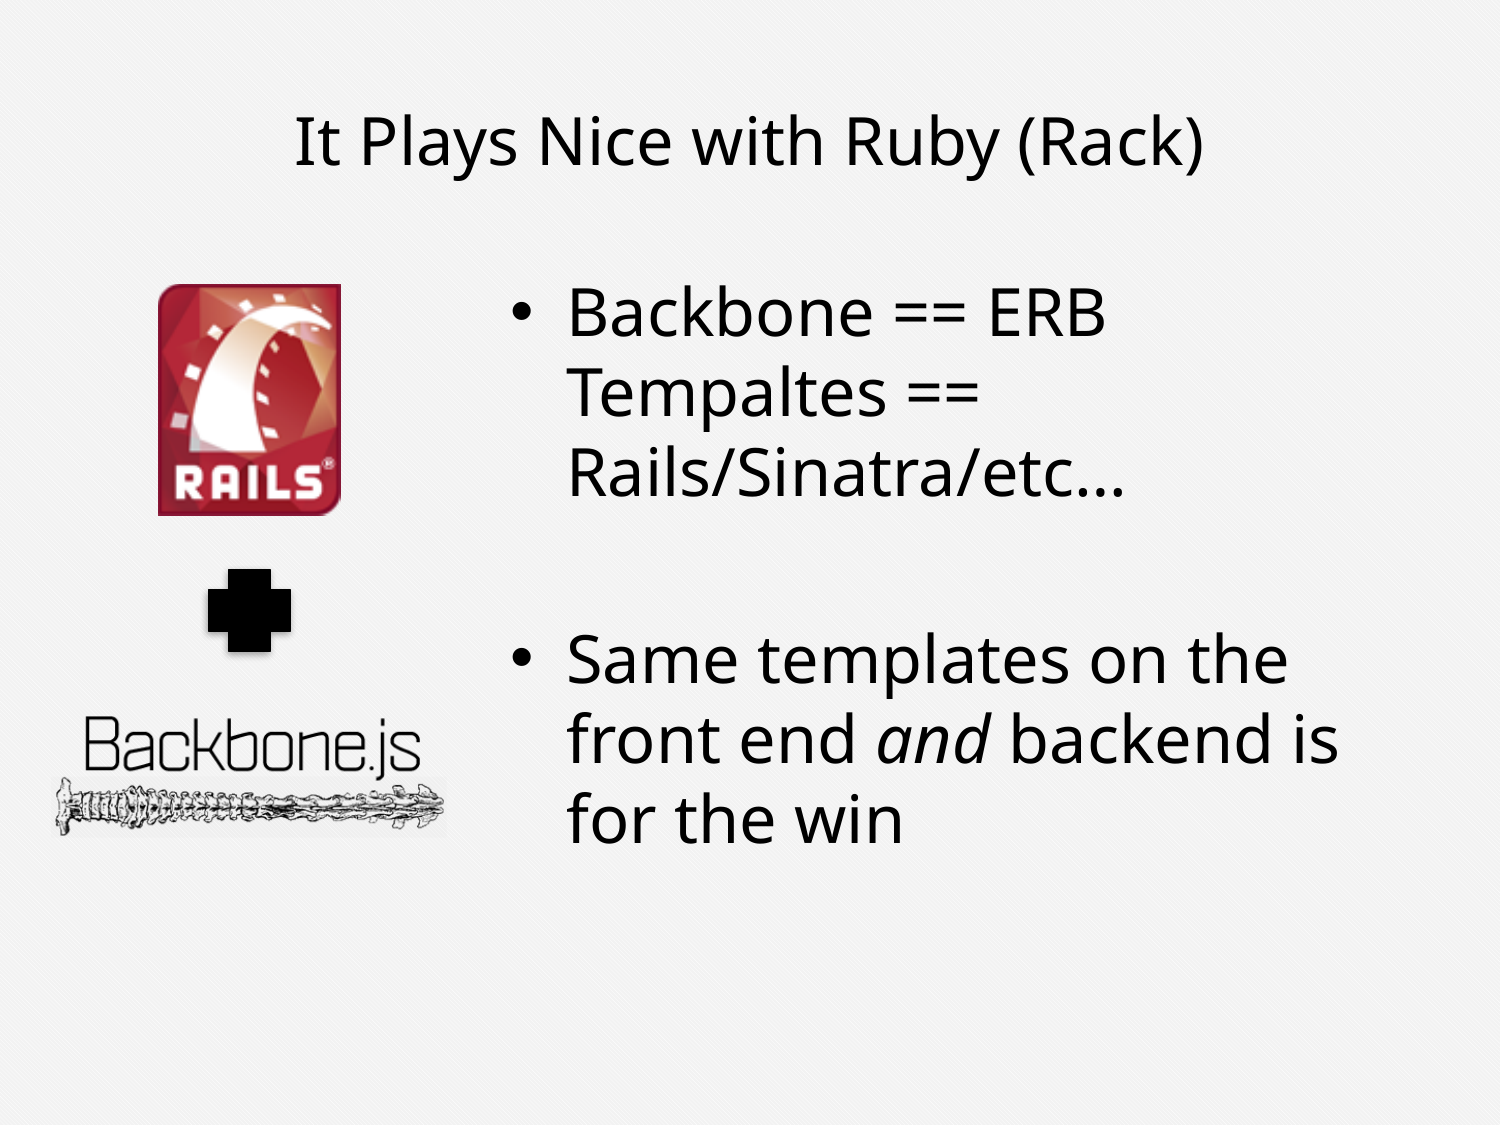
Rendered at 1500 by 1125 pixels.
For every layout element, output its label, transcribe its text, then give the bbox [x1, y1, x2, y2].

picture [50, 710, 449, 842]
picture [158, 283, 341, 516]
list Backbone == ERB Tempaltes == Rails/Sinatra/etc… Same templates on the front end and backend is for the win [495, 262, 1425, 1005]
text_box [208, 569, 291, 652]
title It Plays Nice with Ruby (Rack) [75, 45, 1425, 233]
